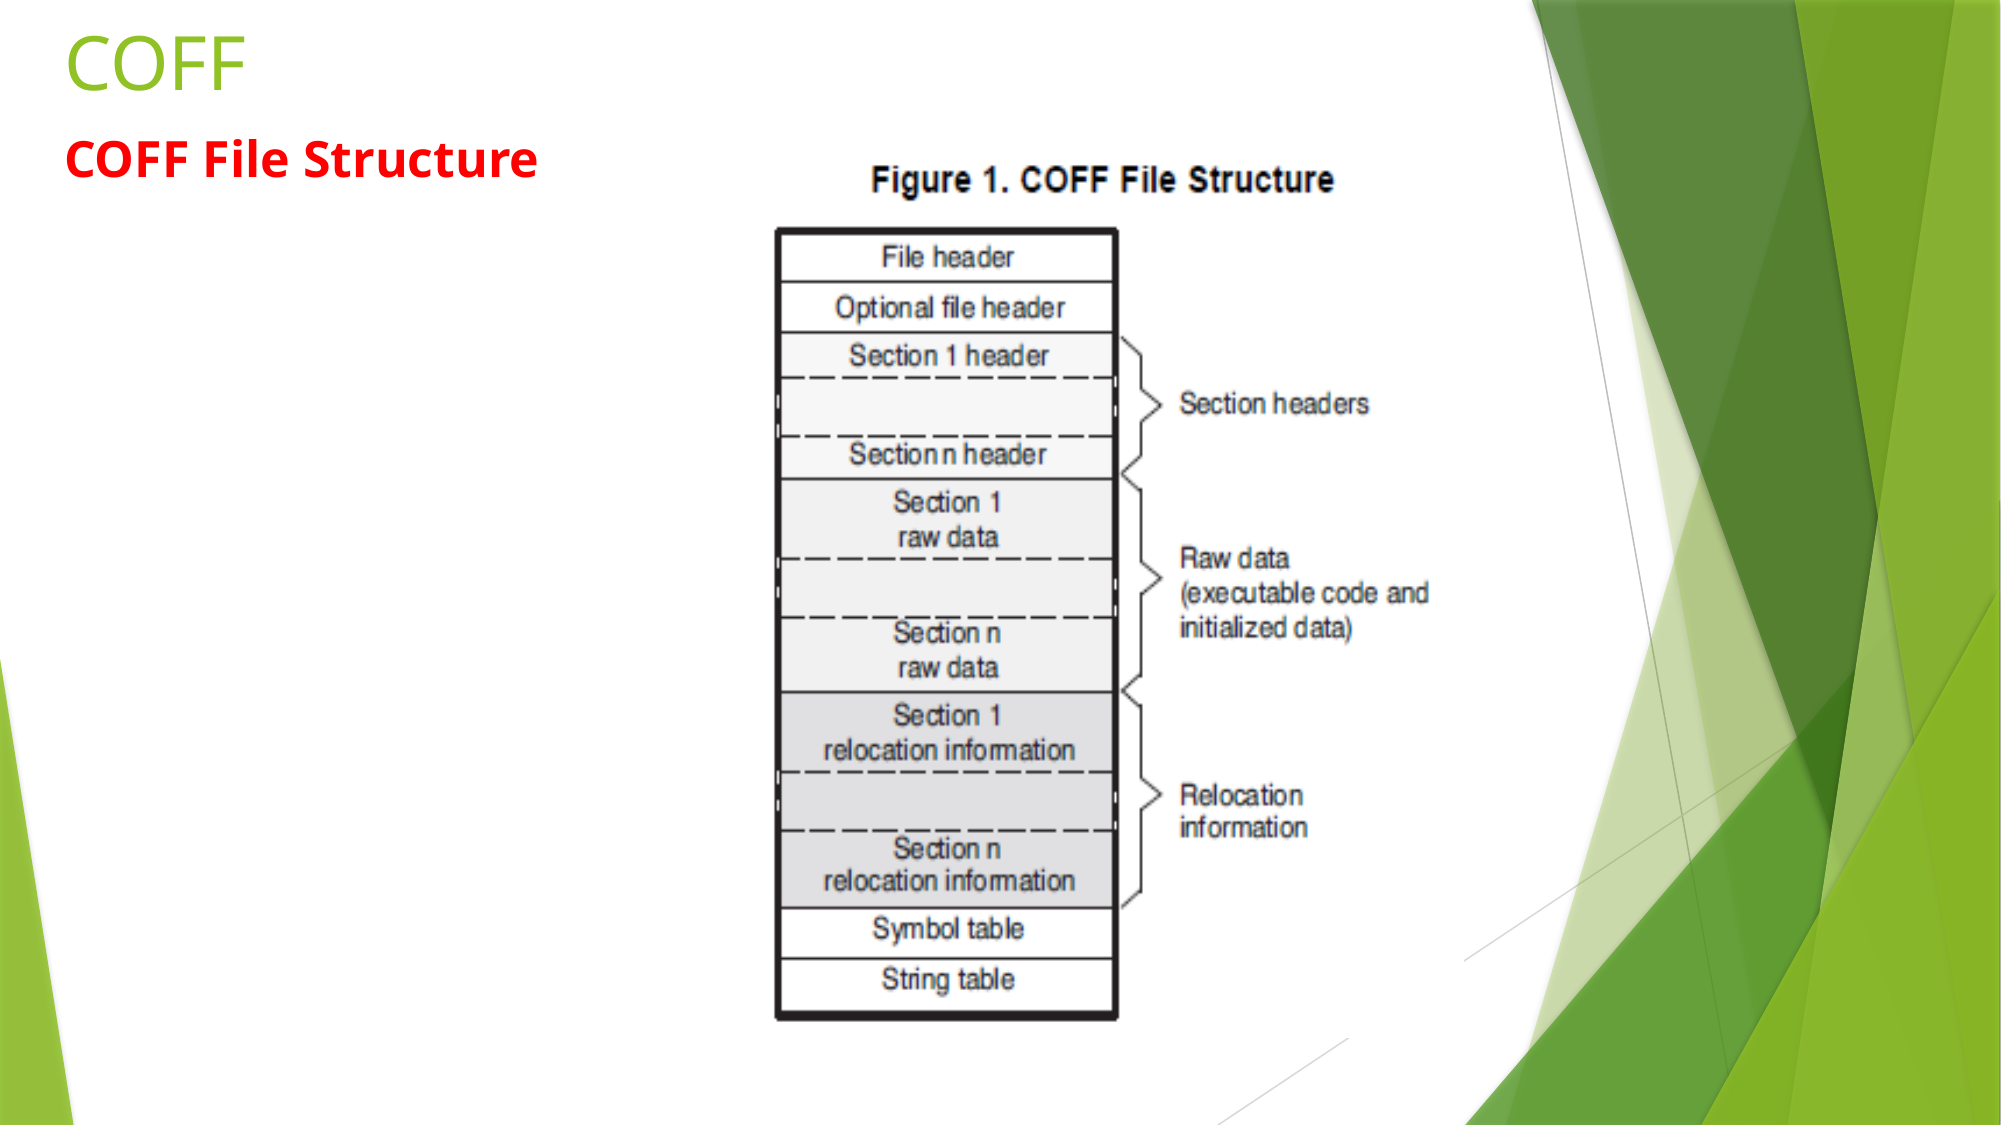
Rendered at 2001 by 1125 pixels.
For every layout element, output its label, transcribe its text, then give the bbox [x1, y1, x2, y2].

title COFF [49, 7, 1460, 120]
picture [731, 131, 1465, 1039]
list COFF File Structure [49, 120, 1709, 1093]
